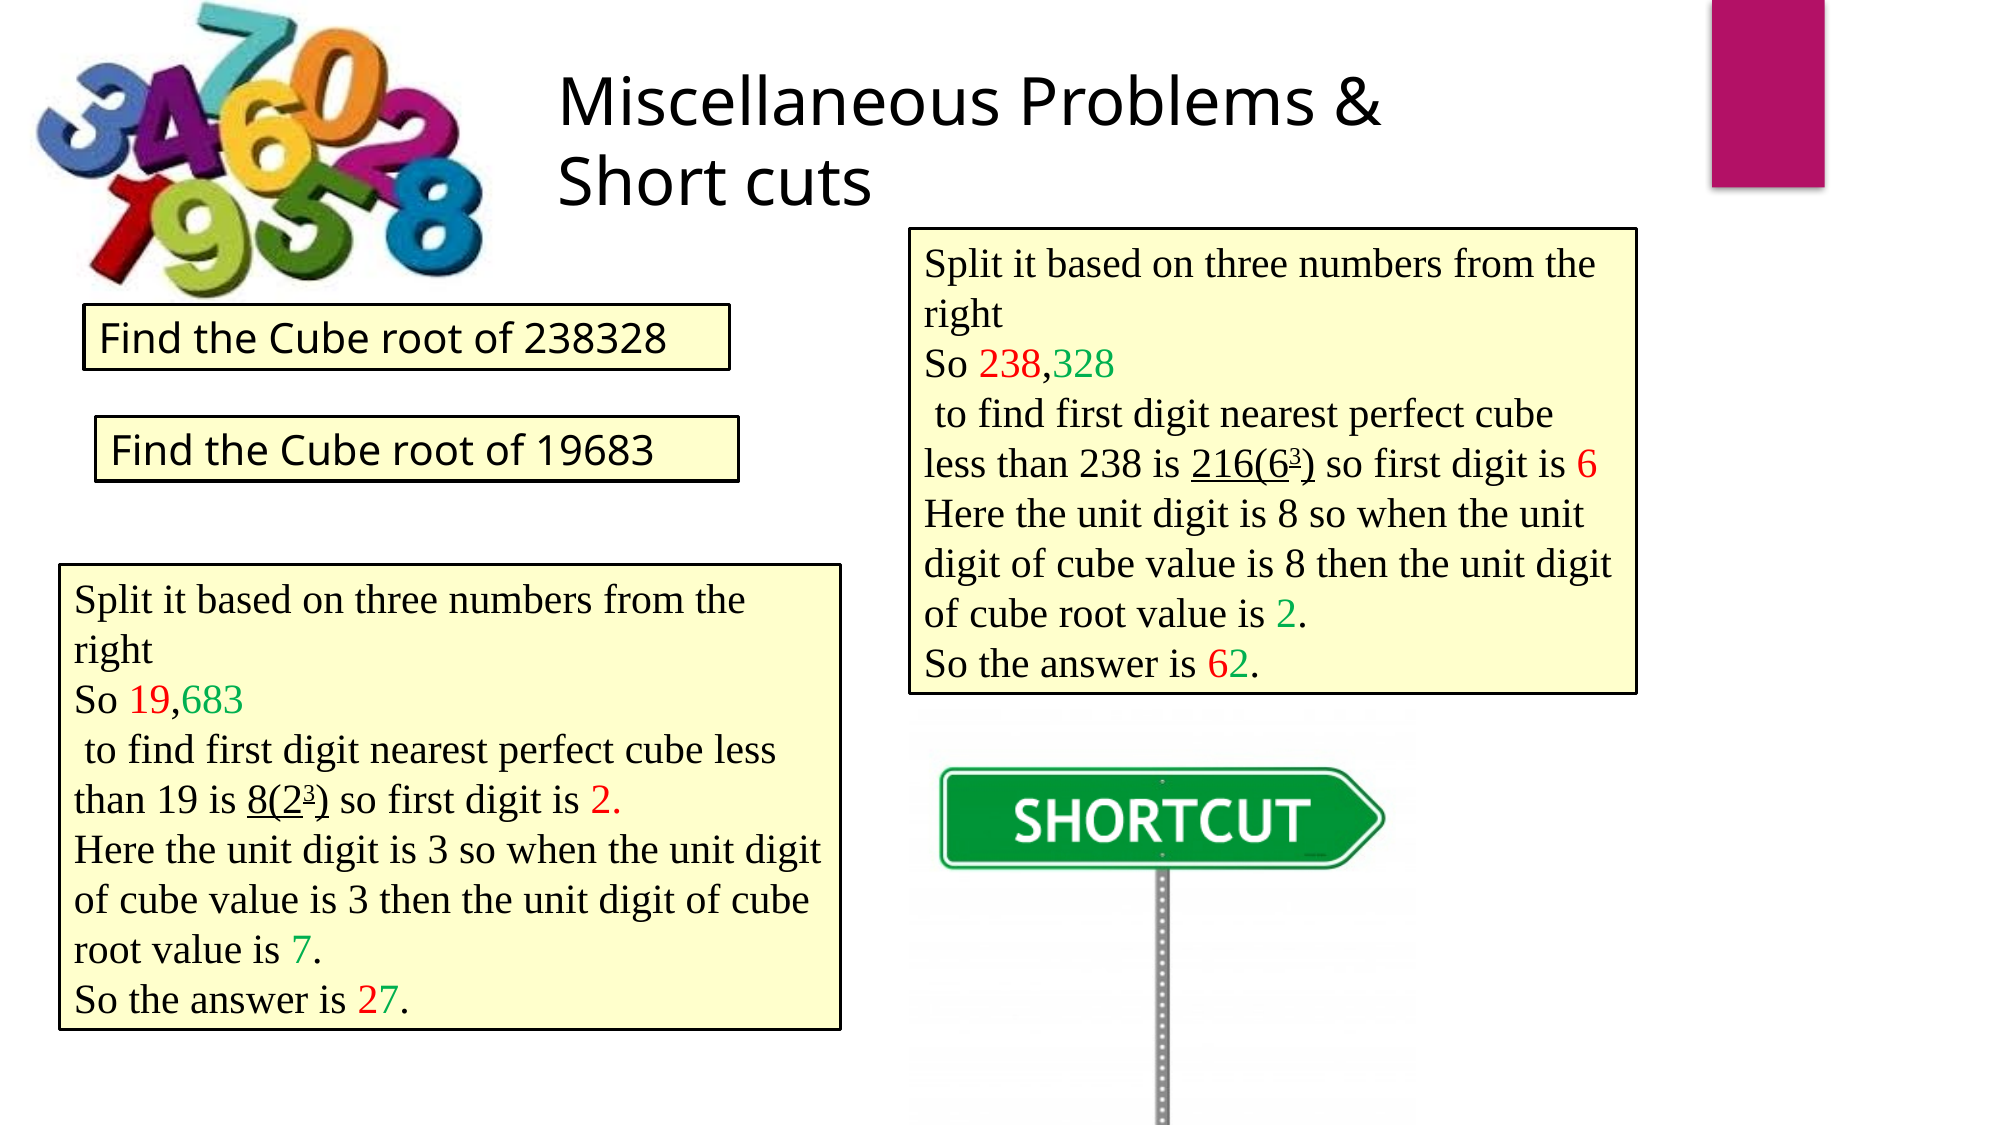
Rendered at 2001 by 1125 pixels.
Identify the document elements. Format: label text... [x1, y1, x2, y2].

text_box Split it based on three numbers from the right So 238,328 to find first digit nearest perfect cube less than 238 is 216(63) so first digit is 6 Here the unit digit is 8 so when the unit digit of cube value is 8 then the unit digit of cube root value is 2. So the answer is 62. [908, 227, 1638, 695]
text_box Find the Cube root of 19683 [94, 415, 740, 483]
picture [908, 709, 1417, 1125]
text_box Split it based on three numbers from the right So 19,683 to find first digit nearest perfect cube less than 19 is 8(23) so first digit is 2. Here the unit digit is 3 so when the unit digit of cube value is 3 then the unit digit of cube root value is 7. So the answer is 27. [58, 563, 842, 1031]
picture [0, 0, 552, 305]
text_box Find the Cube root of 238328 [82, 303, 731, 371]
text_box Miscellaneous Problems & Short cuts [556, 51, 1543, 227]
